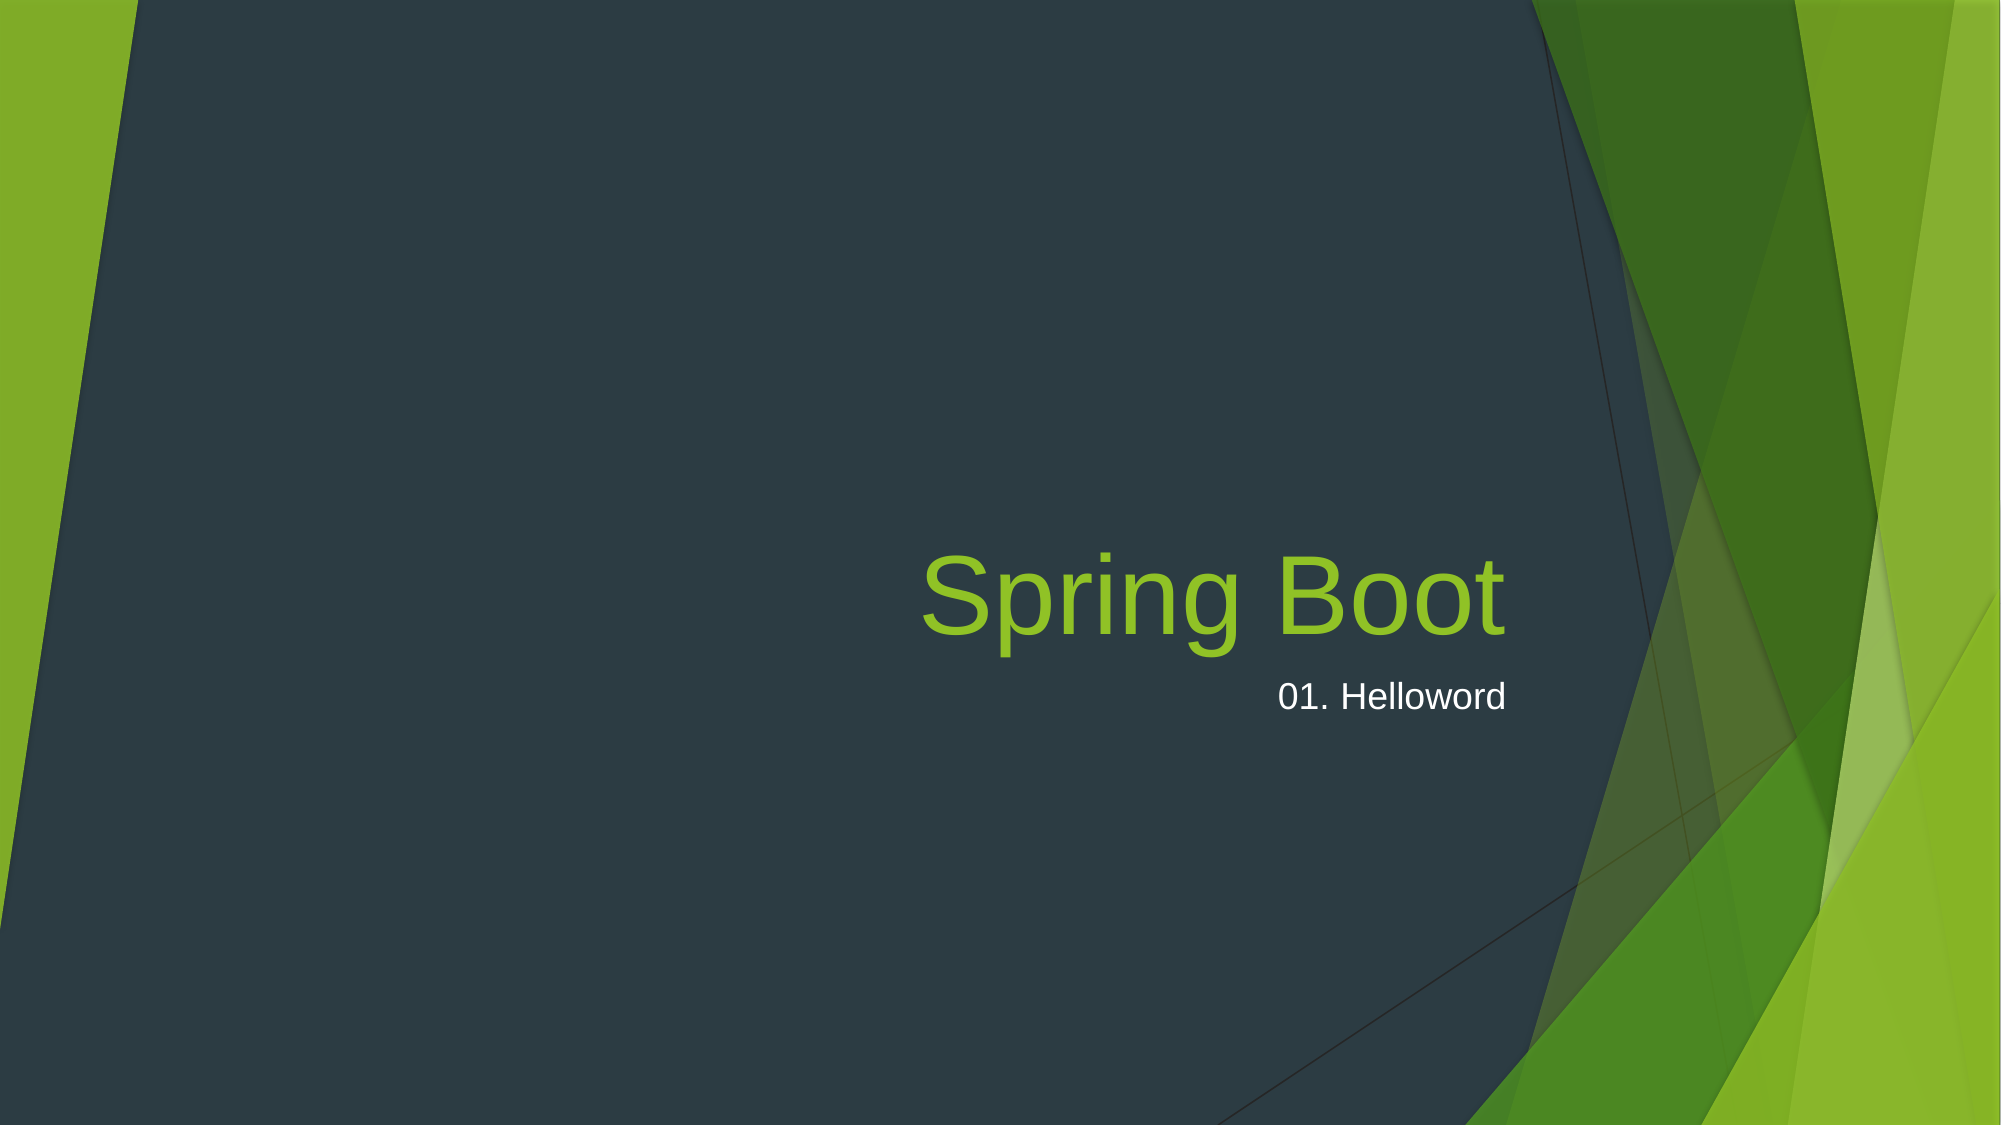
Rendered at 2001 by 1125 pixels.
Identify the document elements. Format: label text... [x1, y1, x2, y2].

subtitle 01. Helloword [247, 664, 1522, 845]
title Spring Boot [247, 394, 1522, 664]
